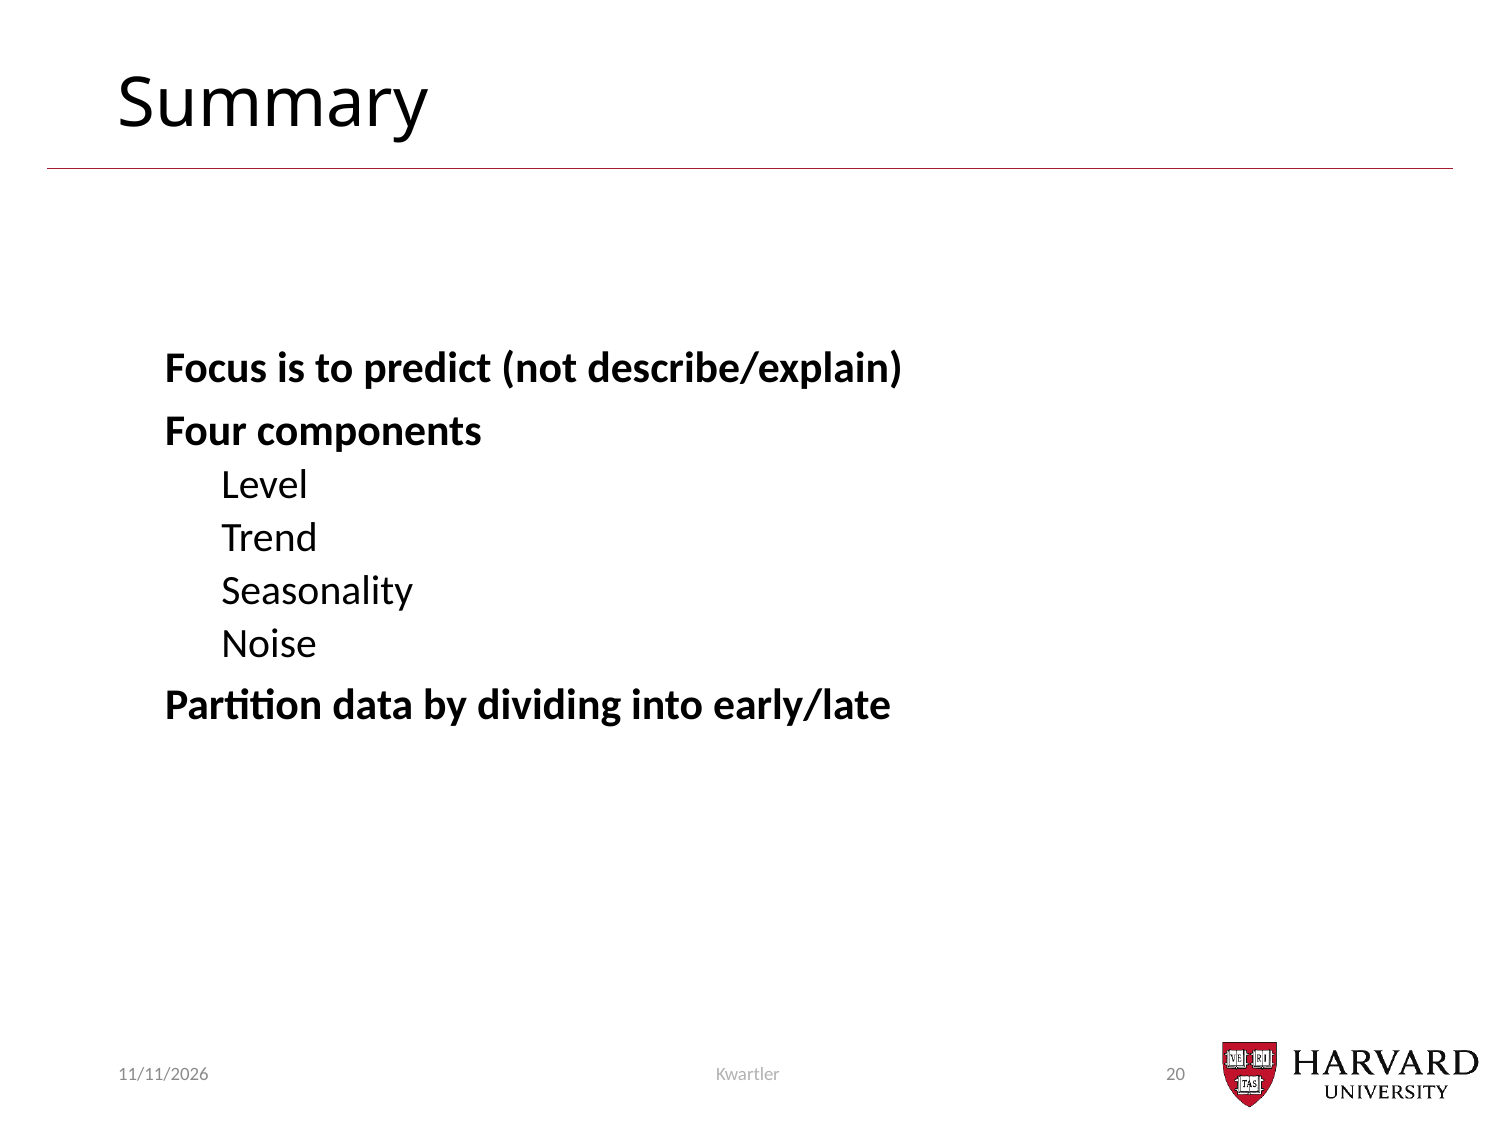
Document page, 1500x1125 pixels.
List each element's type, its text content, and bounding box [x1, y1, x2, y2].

slide_number 20 [1059, 1042, 1200, 1103]
list Focus is to predict (not describe/explain) Four components Level Trend Seasonality Noise Partition data by dividing into early/late [150, 337, 1425, 988]
title Summary [103, 59, 1397, 157]
picture [1200, 1024, 1500, 1125]
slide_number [103, 1042, 441, 1103]
footer Kwartler [496, 1042, 1004, 1103]
